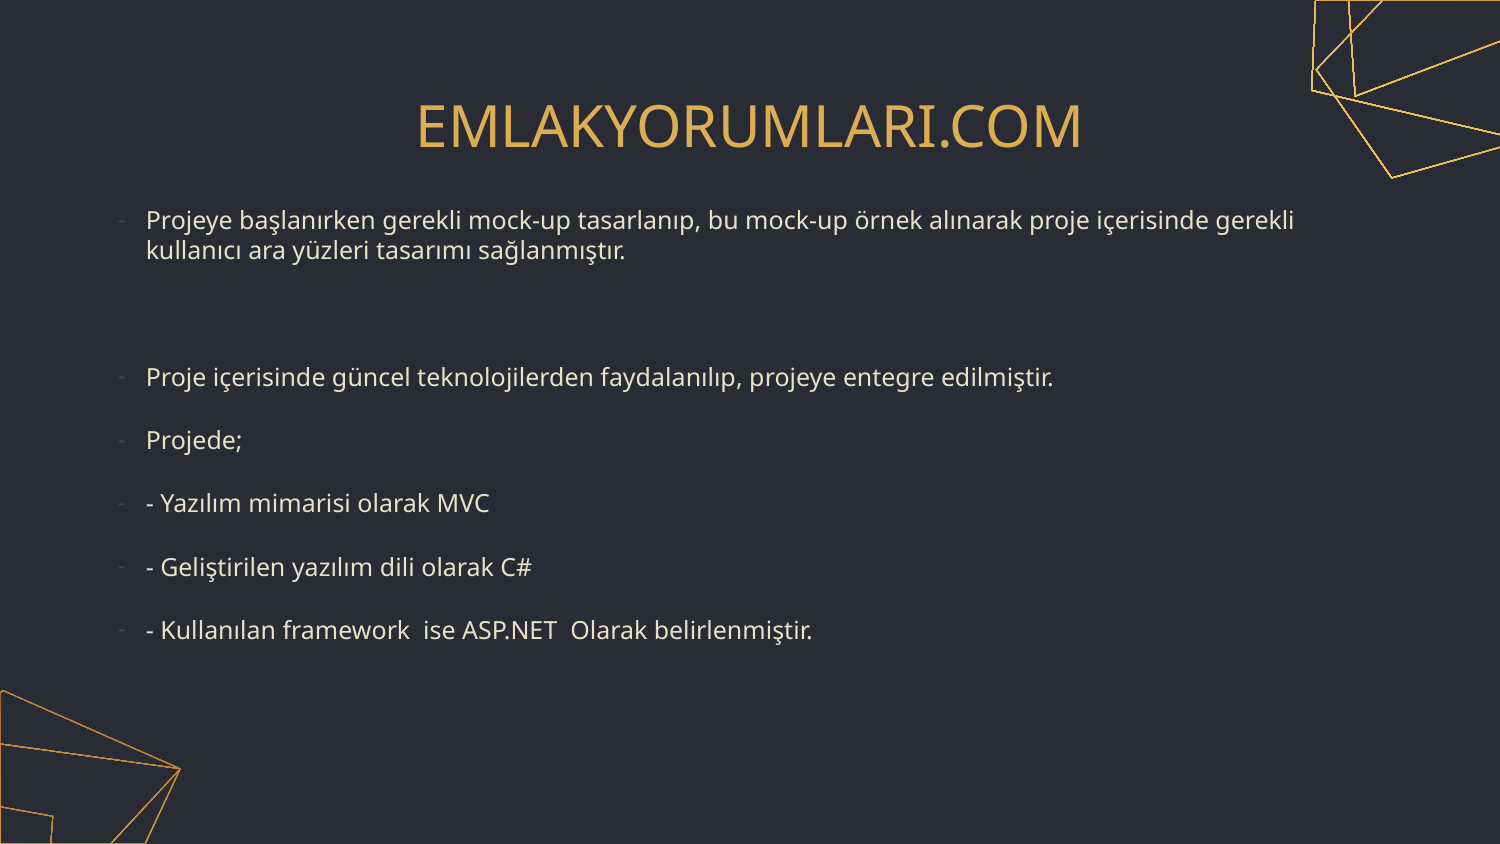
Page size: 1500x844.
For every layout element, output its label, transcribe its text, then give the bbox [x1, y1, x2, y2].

subtitle Projeye başlanırken gerekli mock-up tasarlanıp, bu mock-up örnek alınarak proje içerisinde gerekli kullanıcı ara yüzleri tasarımı sağlanmıştır. Proje içerisinde güncel teknolojilerden faydalanılıp, projeye entegre edilmiştir. Projede; - Yazılım mimarisi olarak MVC - Geliştirilen yazılım dili olarak C# - Kullanılan framework ise ASP.NET Olarak belirlenmiştir. [102, 126, 1365, 706]
title EMLAKYORUMLARI.COM [327, 88, 1173, 160]
